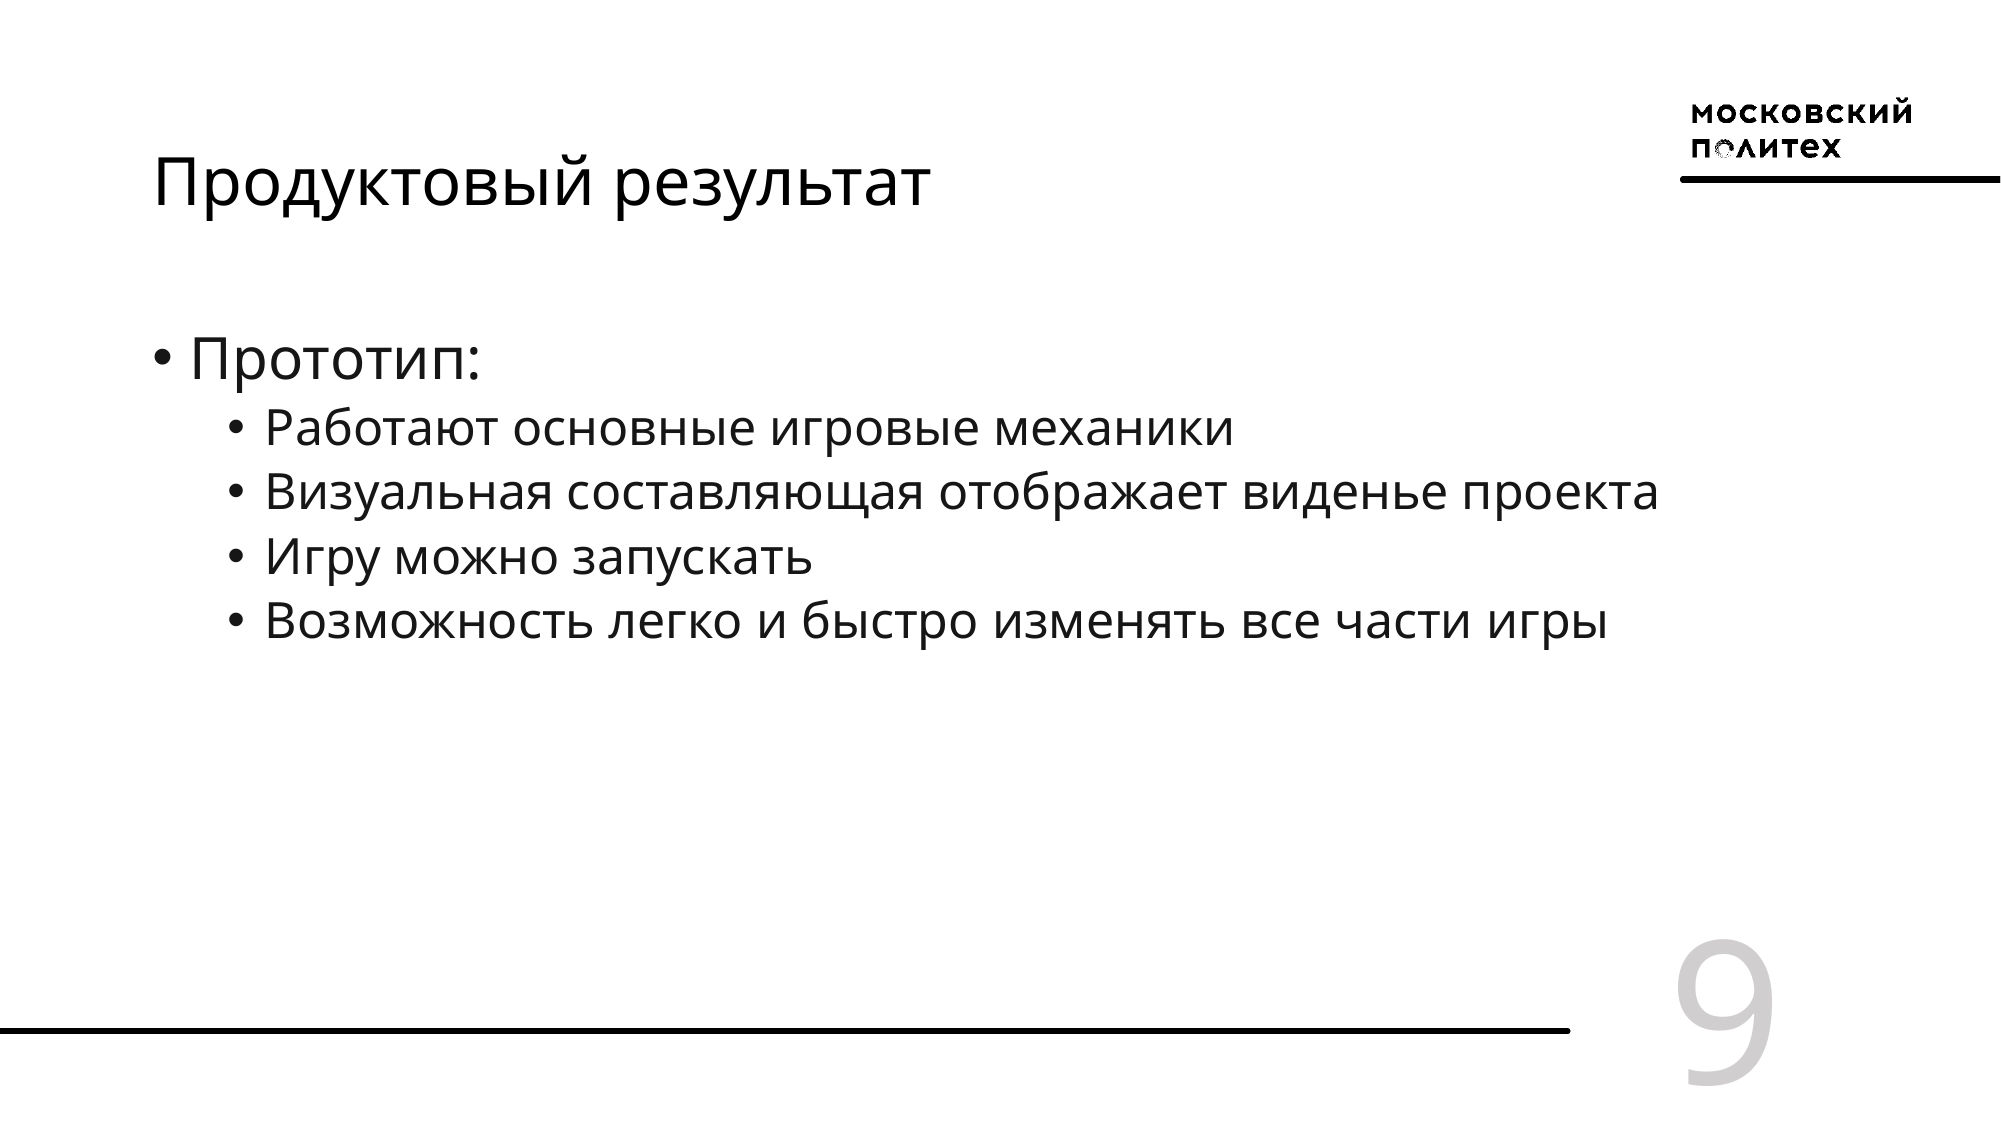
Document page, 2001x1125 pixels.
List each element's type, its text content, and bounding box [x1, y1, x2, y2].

picture [1677, 32, 1922, 206]
slide_number 9 [1653, 934, 1947, 1107]
list Прототип: Работают основные игровые механики Визуальная составляющая отображает виденье проекта Игру можно запускать Возможность легко и быстро изменять все части игры [137, 321, 1825, 921]
title Продуктовый результат [137, 91, 1594, 278]
